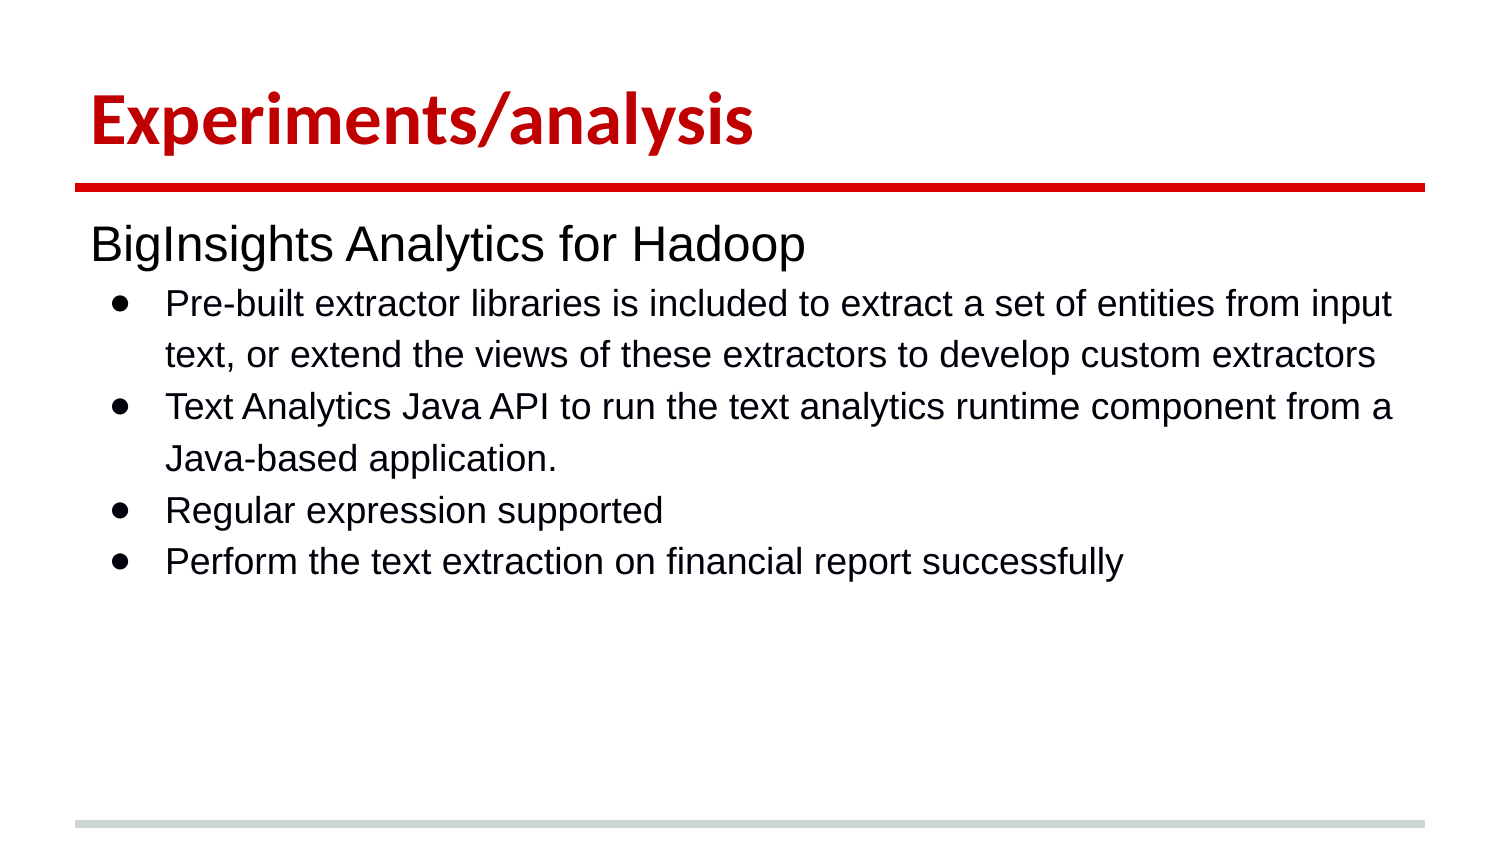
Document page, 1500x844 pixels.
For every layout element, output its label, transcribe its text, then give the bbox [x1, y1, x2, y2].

title Experiments/analysis [75, 33, 1425, 175]
list BigInsights Analytics for Hadoop Pre-built extractor libraries is included to extract a set of entities from input text, or extend the views of these extractors to develop custom extractors Text Analytics Java API to run the text analytics runtime component from a Java-based application. Regular expression supported Perform the text extraction on financial report successfully [75, 196, 1425, 808]
